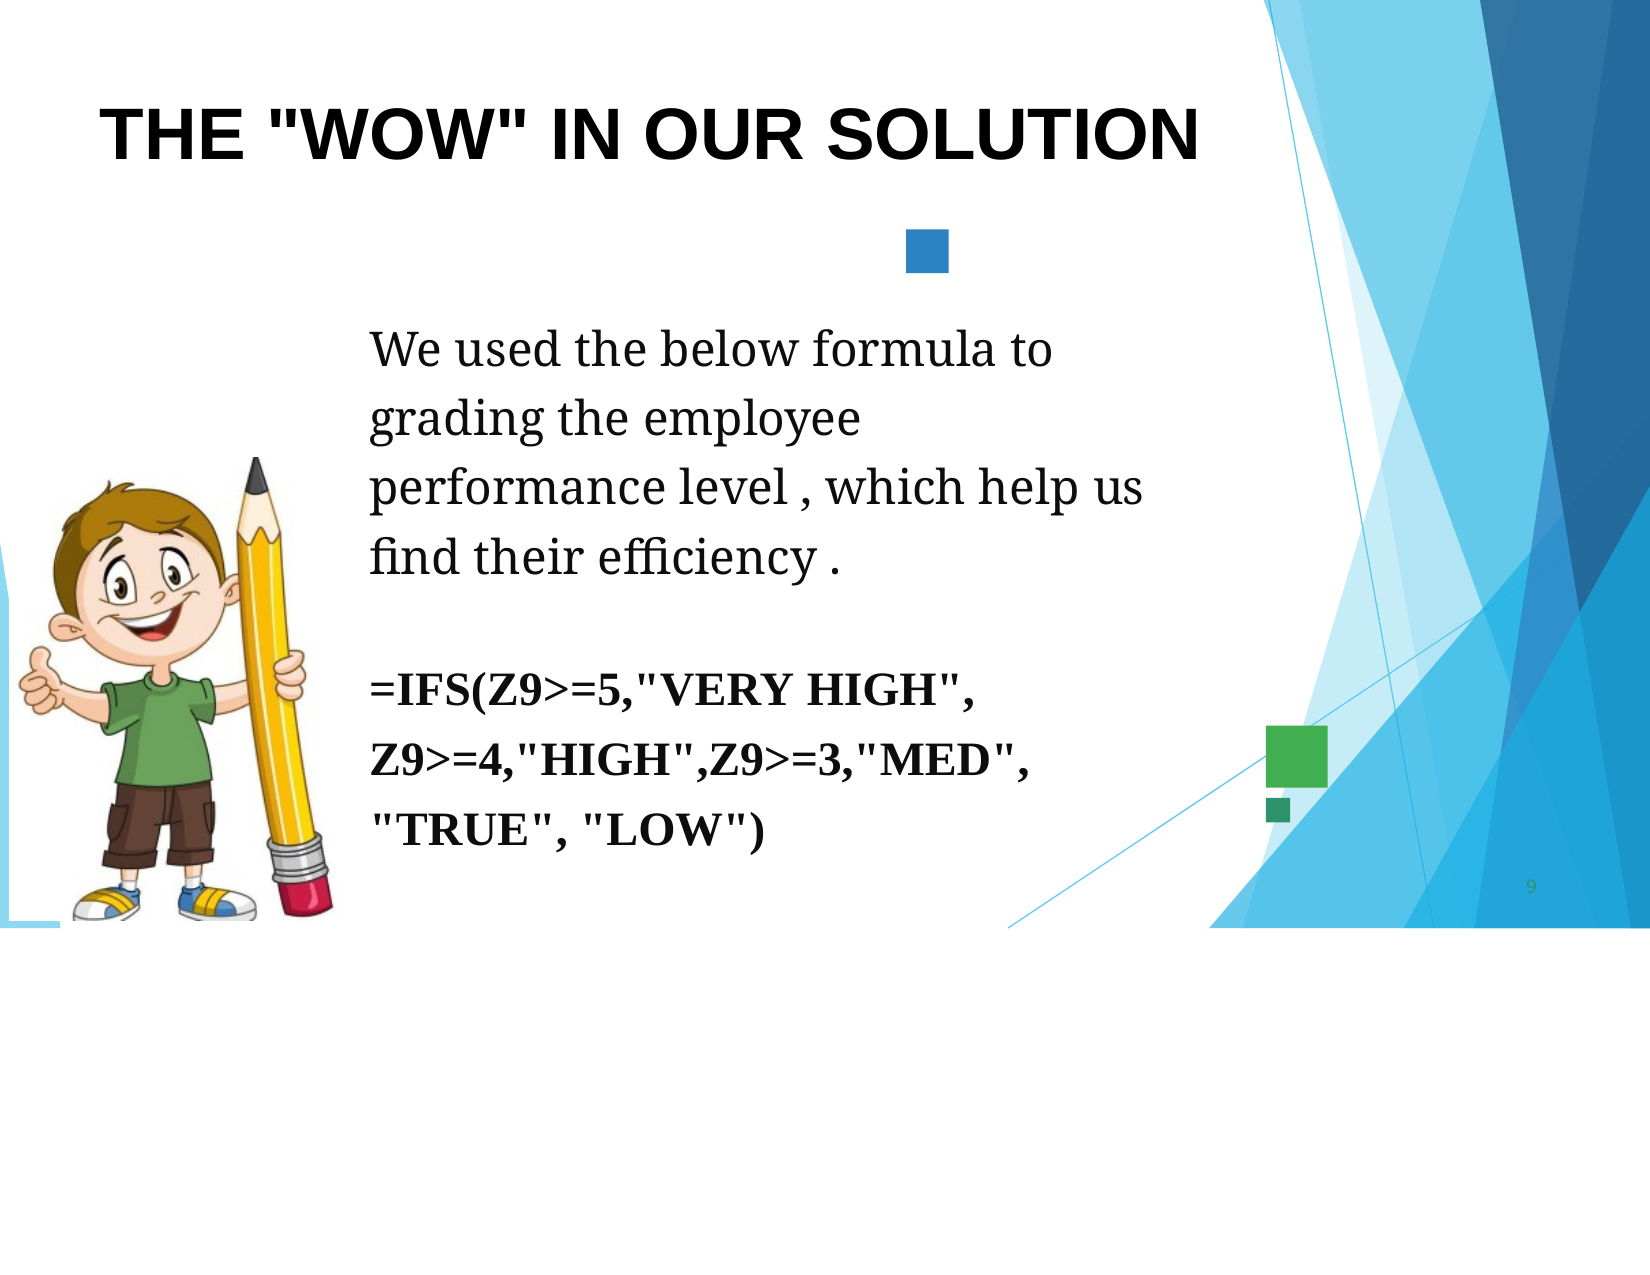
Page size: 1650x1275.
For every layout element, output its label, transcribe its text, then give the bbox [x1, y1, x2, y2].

text_box 9 [1524, 872, 1539, 898]
text_box We used the below formula to grading the employee performance level , which help us find their eﬃciency . =IFS(Z9>=5,"VERY HIGH", Z9>=4,"HIGH",Z9>=3,"MED", "TRUE", "LOW") [367, 304, 1149, 855]
title THE "WOW" IN OUR SOLUTION [98, 84, 1207, 300]
text_box [1265, 797, 1291, 823]
text_box [1265, 725, 1328, 788]
picture [8, 457, 344, 921]
